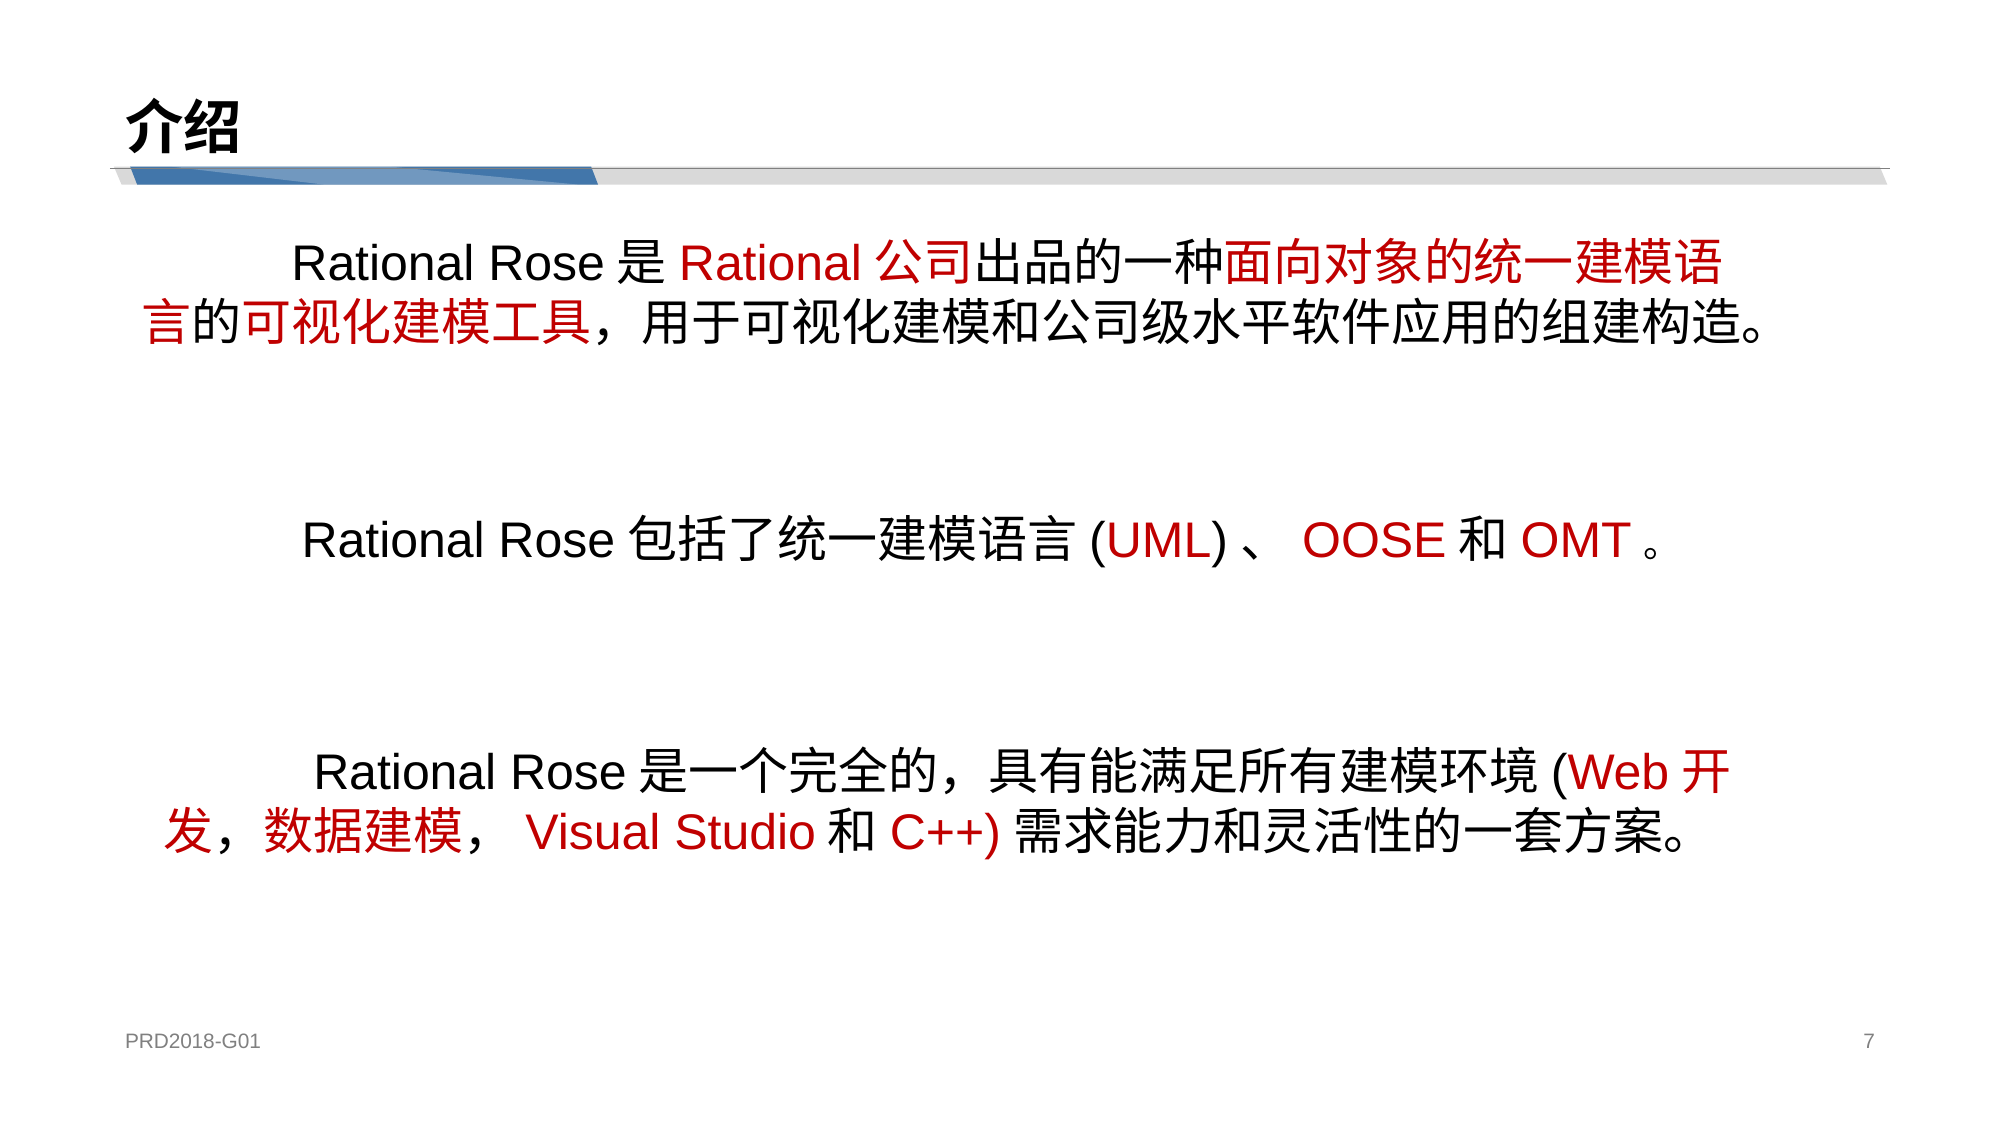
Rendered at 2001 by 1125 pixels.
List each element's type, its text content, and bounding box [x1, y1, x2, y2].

slide_number 7 [1412, 1023, 1890, 1058]
text_box Rational Rose是Rational公司出品的一种面向对象的统一建模语言的可视化建模工具，用于可视化建模和公司级水平软件应用的组建构造。 [126, 222, 1757, 358]
text_box Rational Rose包括了统一建模语言(UML)、OOSE和OMT。 [136, 500, 1767, 575]
text_box Rational Rose是一个完全的，具有能满足所有建模环境(Web开发，数据建模，Visual Studio和C++)需求能力和灵活性的一套方案。 [148, 731, 1779, 867]
footer PRD2018-G01 [109, 1023, 790, 1058]
title 介绍 [109, 0, 1890, 169]
